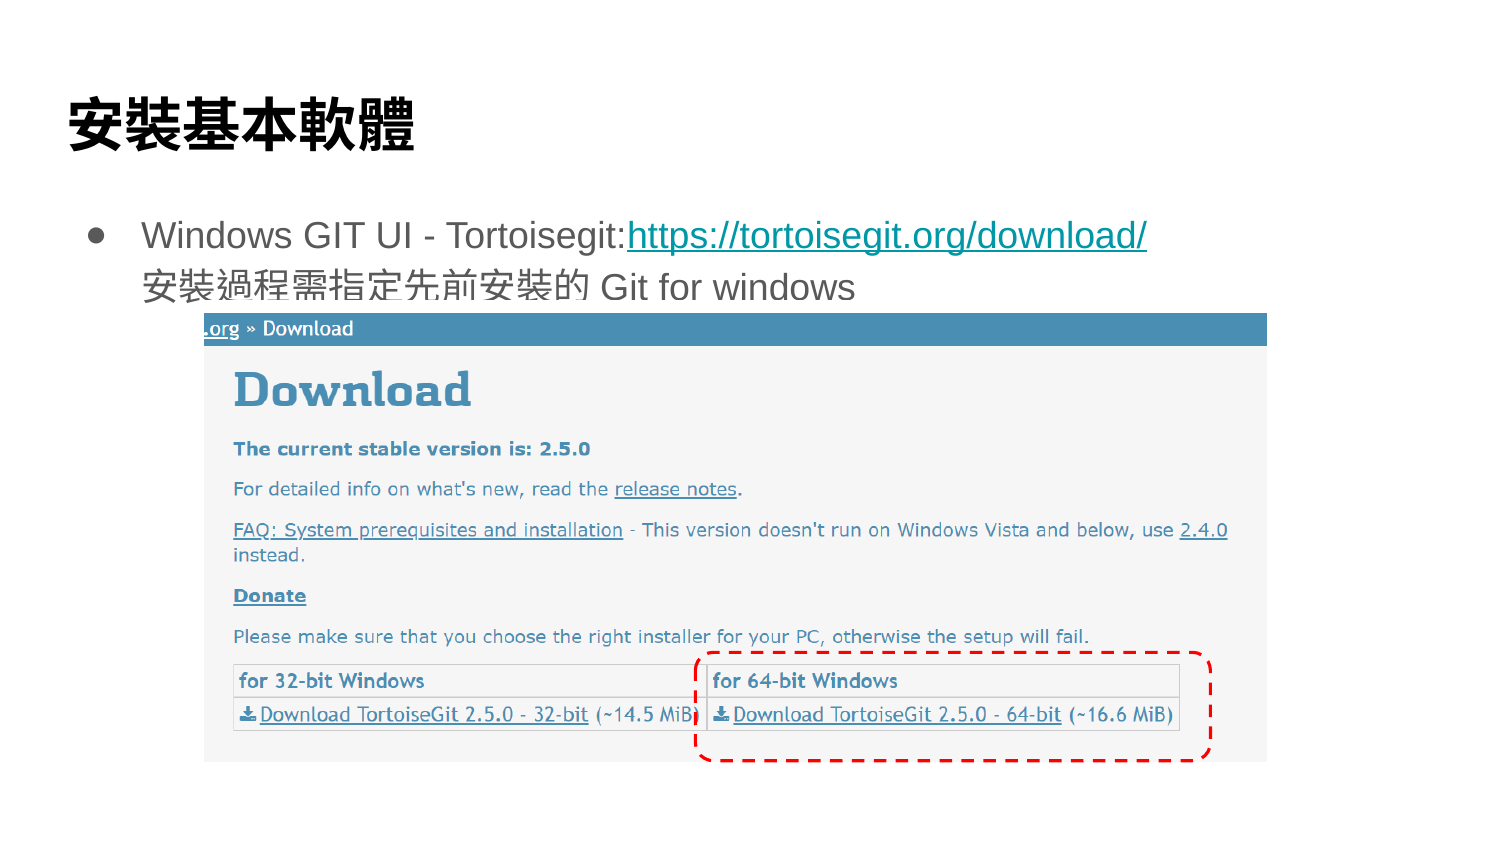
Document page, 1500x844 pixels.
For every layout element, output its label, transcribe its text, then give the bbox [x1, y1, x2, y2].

list Windows GIT UI - Tortoisegit:https://tortoisegit.org/download/ 安裝過程需指定先前安裝的Git for windows [51, 189, 1449, 750]
picture [203, 300, 1267, 762]
title 安裝基本軟體 [51, 72, 1449, 167]
